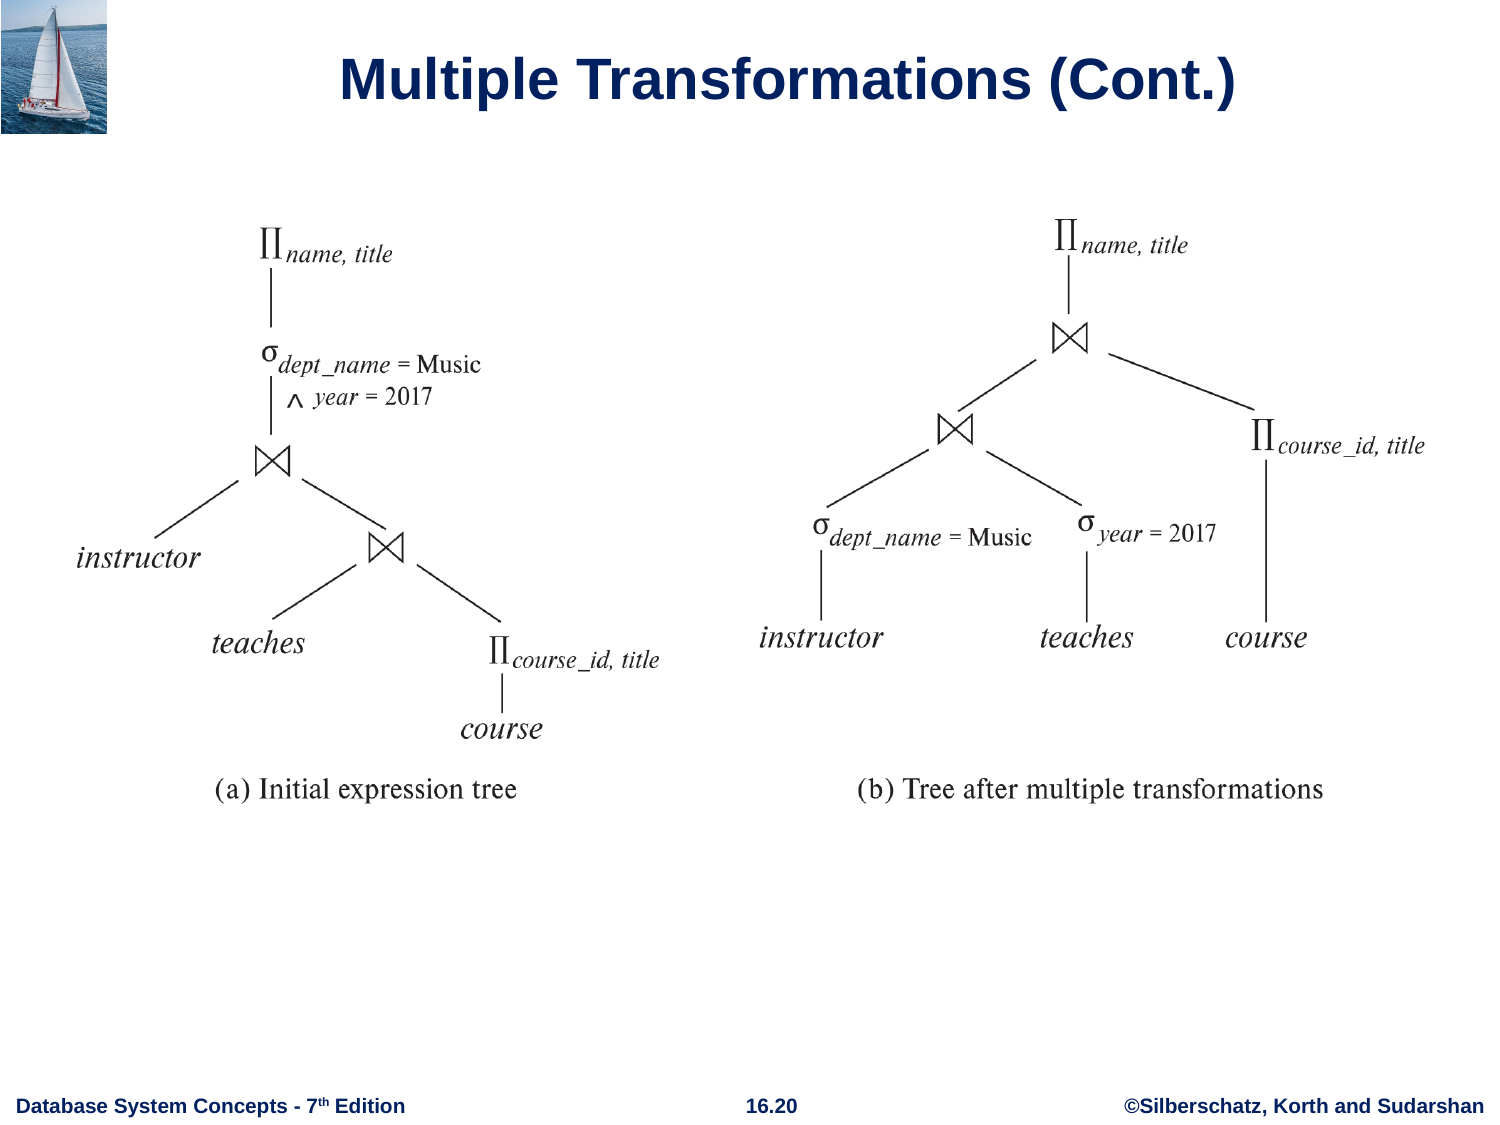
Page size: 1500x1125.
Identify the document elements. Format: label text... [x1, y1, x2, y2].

picture [74, 213, 1425, 806]
picture [1, 0, 107, 134]
title Multiple Transformations (Cont.) [125, 18, 1452, 120]
